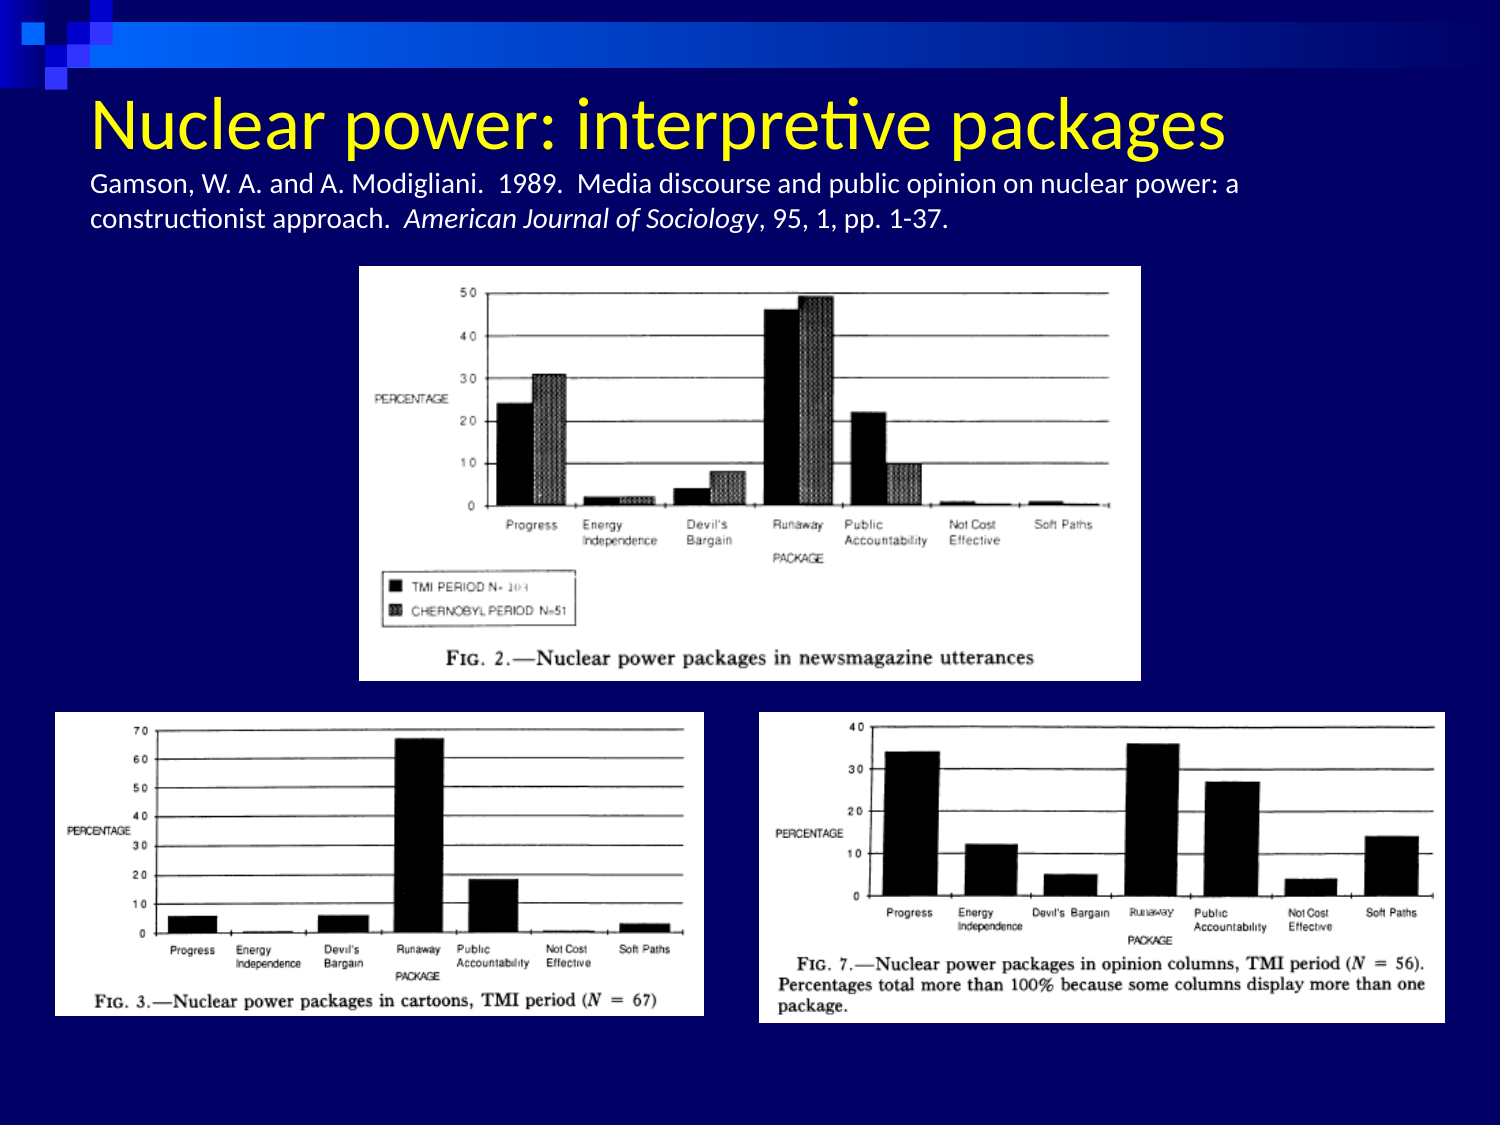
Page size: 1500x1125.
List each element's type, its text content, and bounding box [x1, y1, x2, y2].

title Nuclear power: interpretive packages Gamson, W. A. and A. Modigliani. 1989. Media discourse and public opinion on nuclear power: a constructionist approach. American Journal of Sociology, 95, 1, pp. 1-37. [74, 64, 1426, 280]
picture [758, 712, 1445, 1023]
picture [54, 712, 705, 1016]
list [359, 266, 1141, 681]
